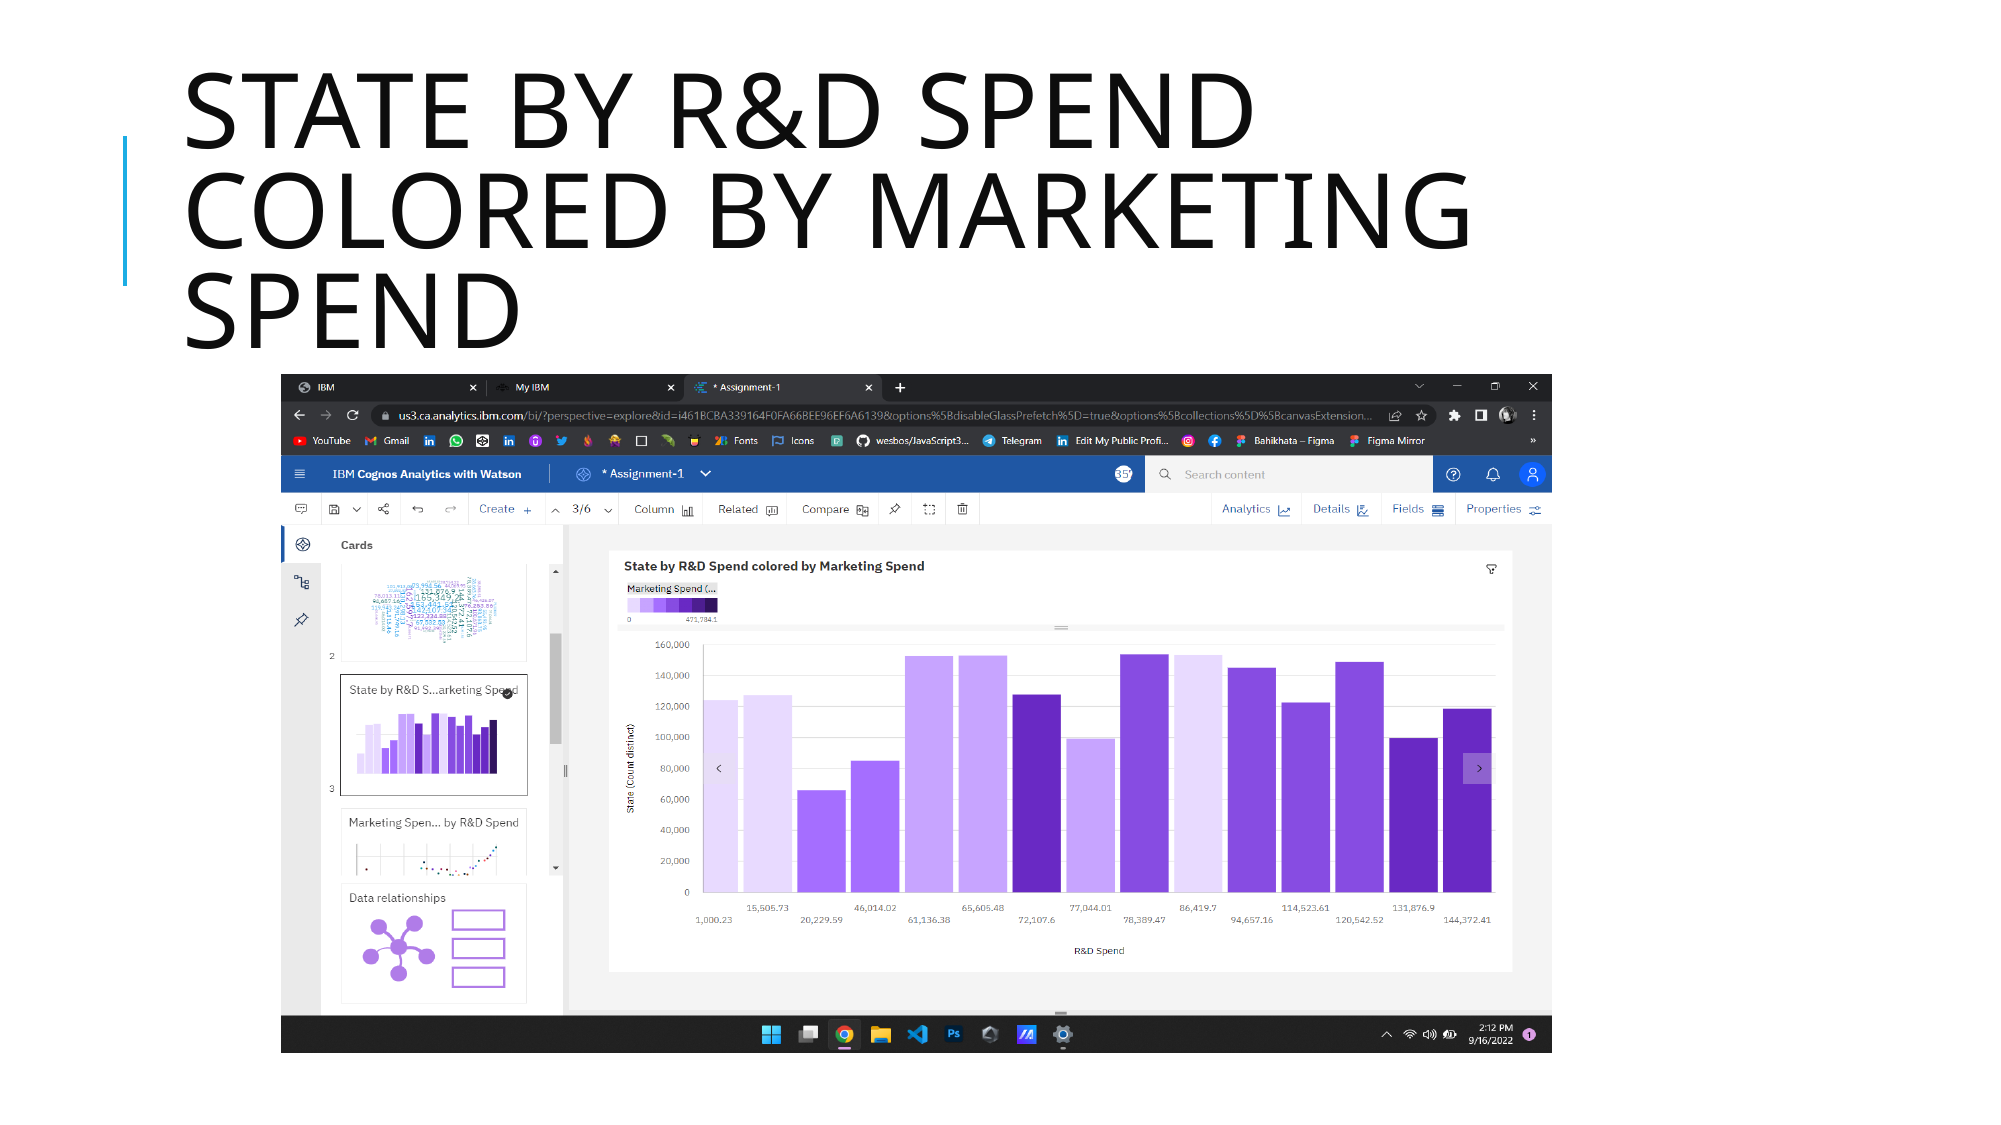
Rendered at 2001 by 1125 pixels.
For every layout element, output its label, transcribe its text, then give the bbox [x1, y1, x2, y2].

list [281, 374, 1552, 1053]
title State by r&d spend colored by marketing spend [168, 96, 1763, 342]
